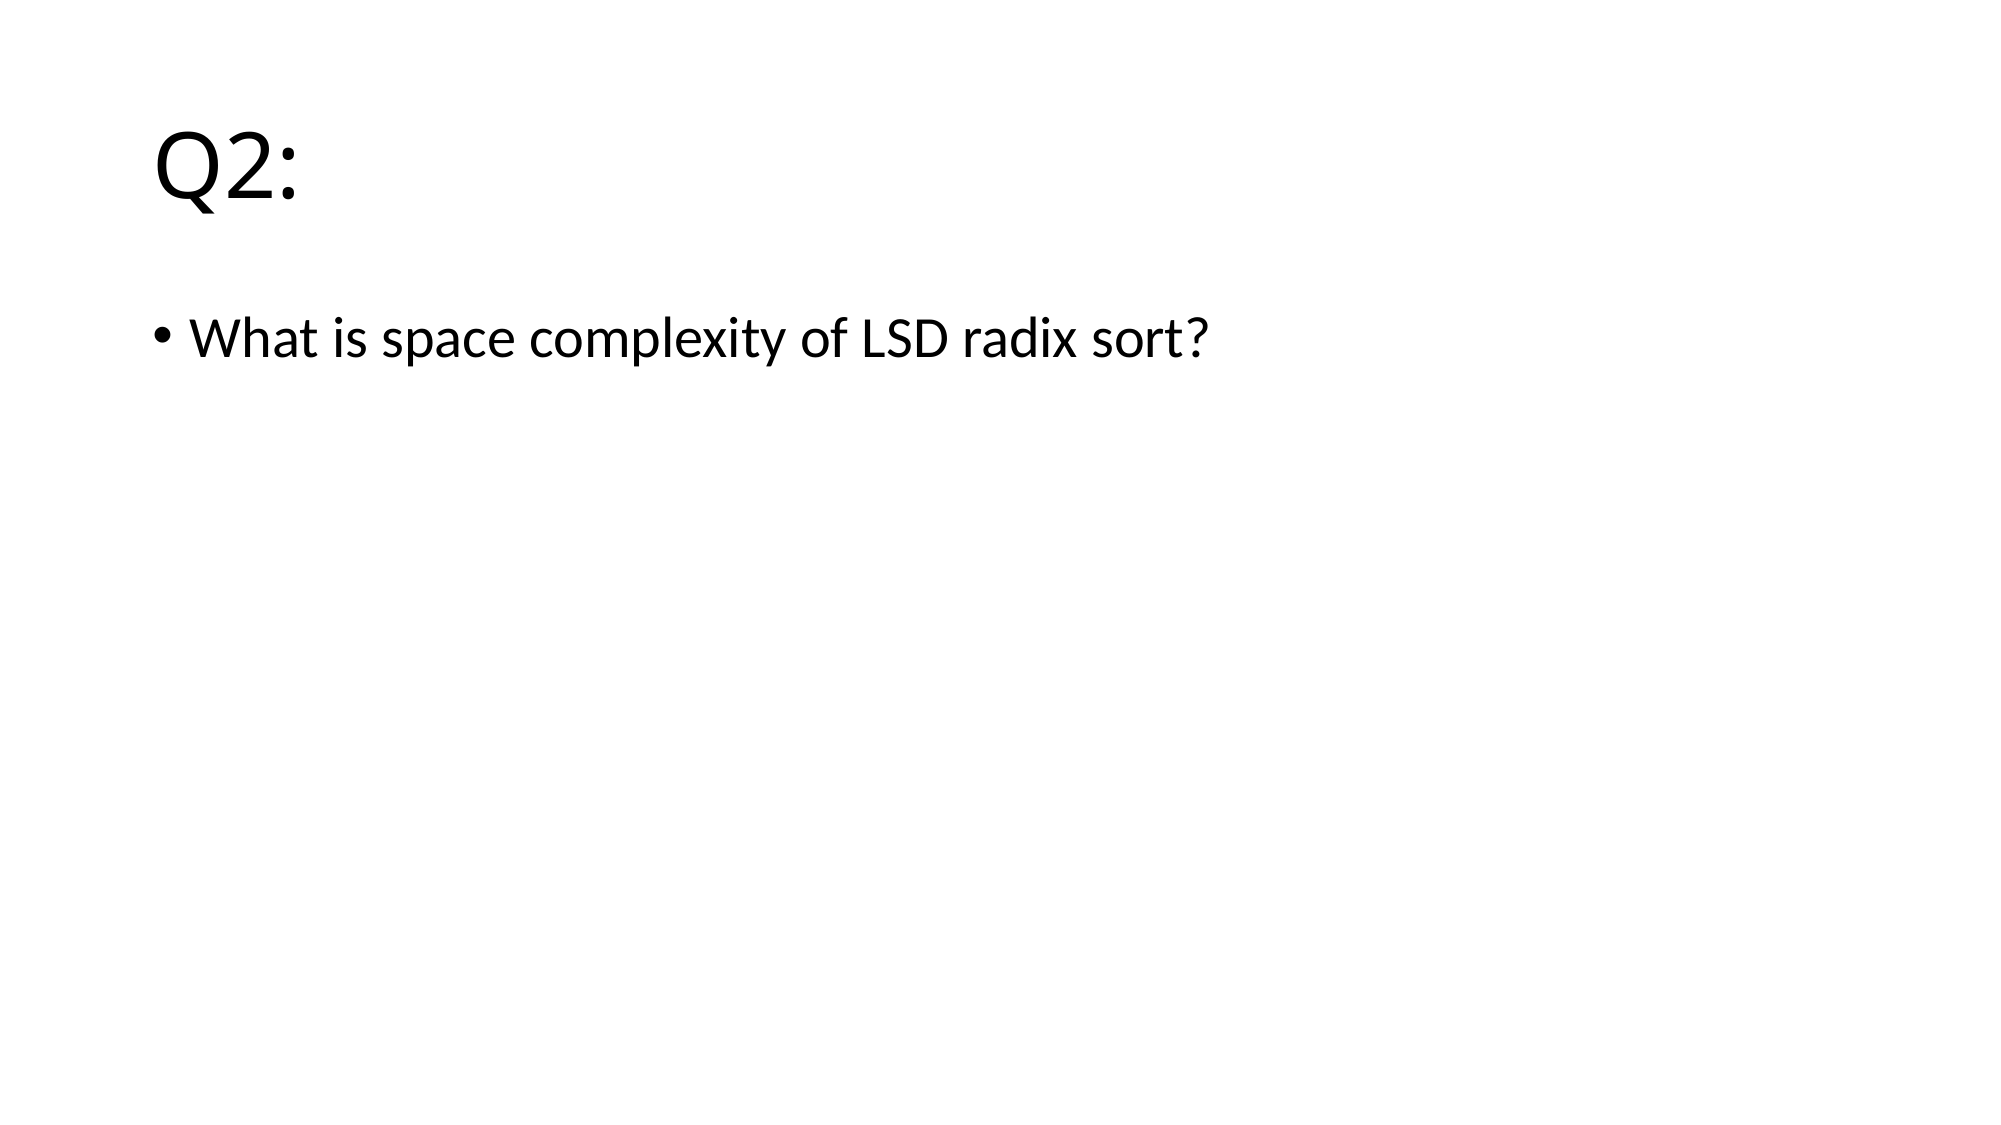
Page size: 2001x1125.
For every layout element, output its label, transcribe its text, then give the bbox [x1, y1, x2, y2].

title Q2: [137, 59, 1863, 278]
list What is space complexity of LSD radix sort? [137, 299, 1863, 1014]
